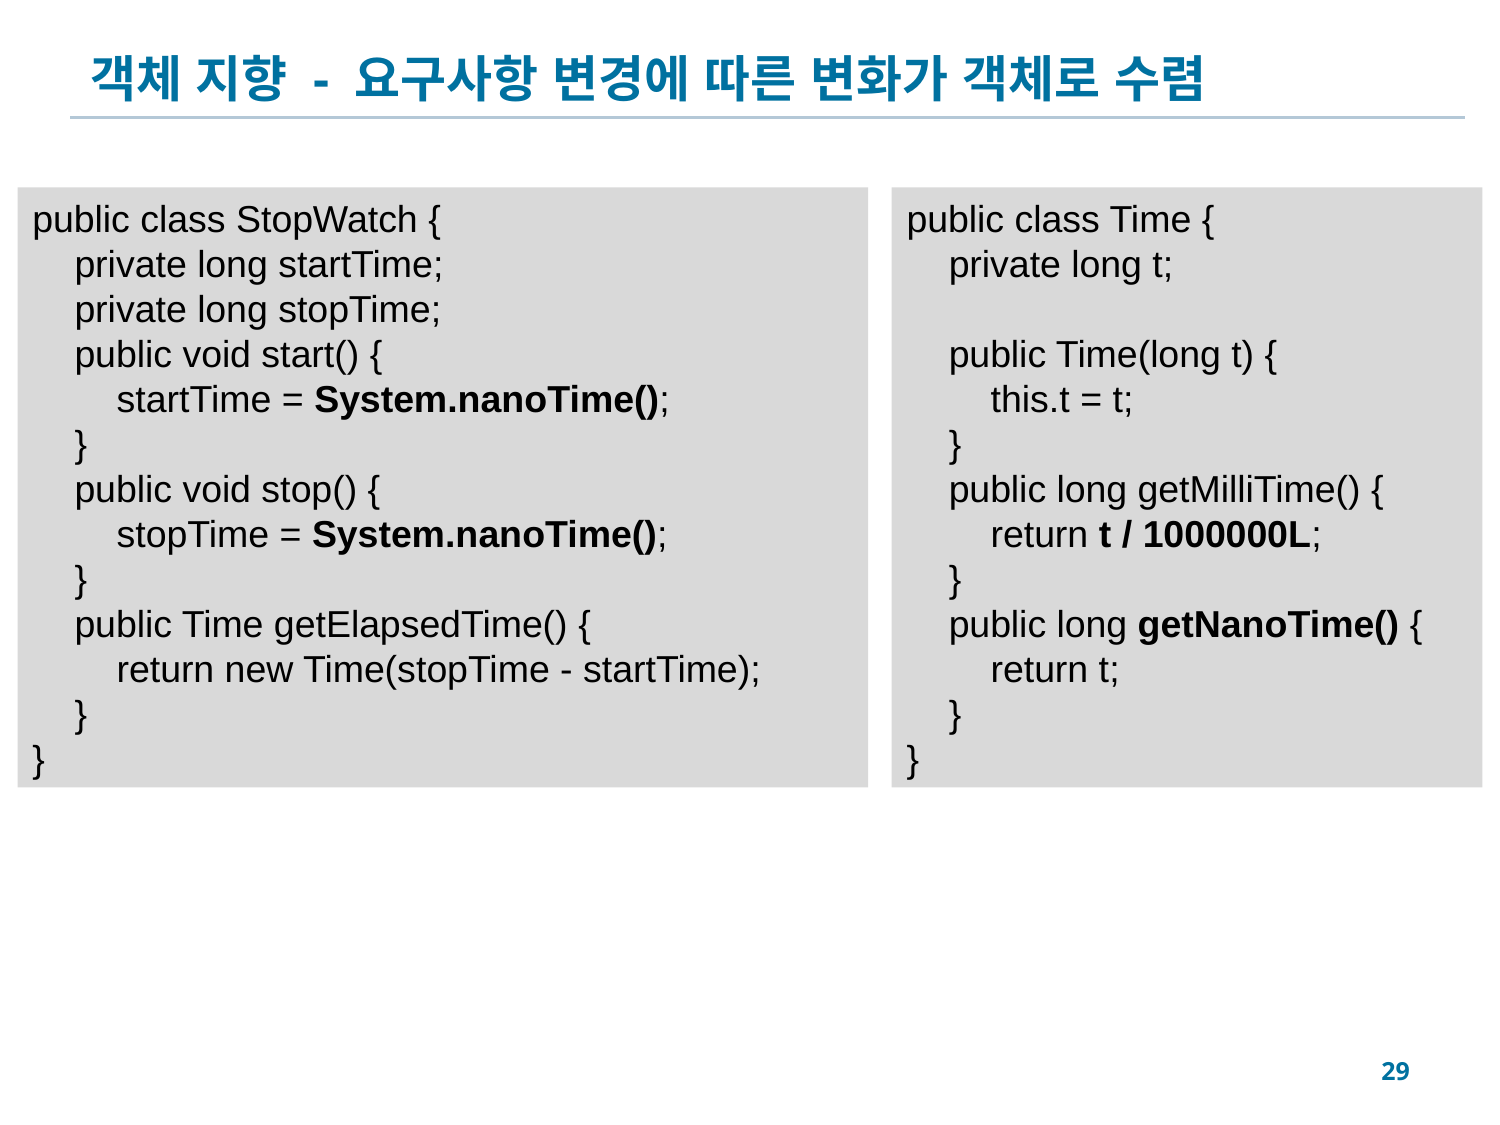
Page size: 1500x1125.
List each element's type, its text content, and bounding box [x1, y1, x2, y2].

title 객체 지향 - 요구사항 변경에 따른 변화가 객체로 수렴 [75, 35, 1425, 119]
text_box public class StopWatch { private long startTime; private long stopTime; public void start() { startTime = System.nanoTime(); } public void stop() { stopTime = System.nanoTime(); } public Time getElapsedTime() { return new Time(stopTime - startTime); } } [17, 187, 869, 788]
text_box public class Time { private long t; public Time(long t) { this.t = t; } public long getMilliTime() { return t / 1000000L; } public long getNanoTime() { return t; } } [891, 187, 1483, 788]
slide_number 29 [1074, 1042, 1425, 1103]
